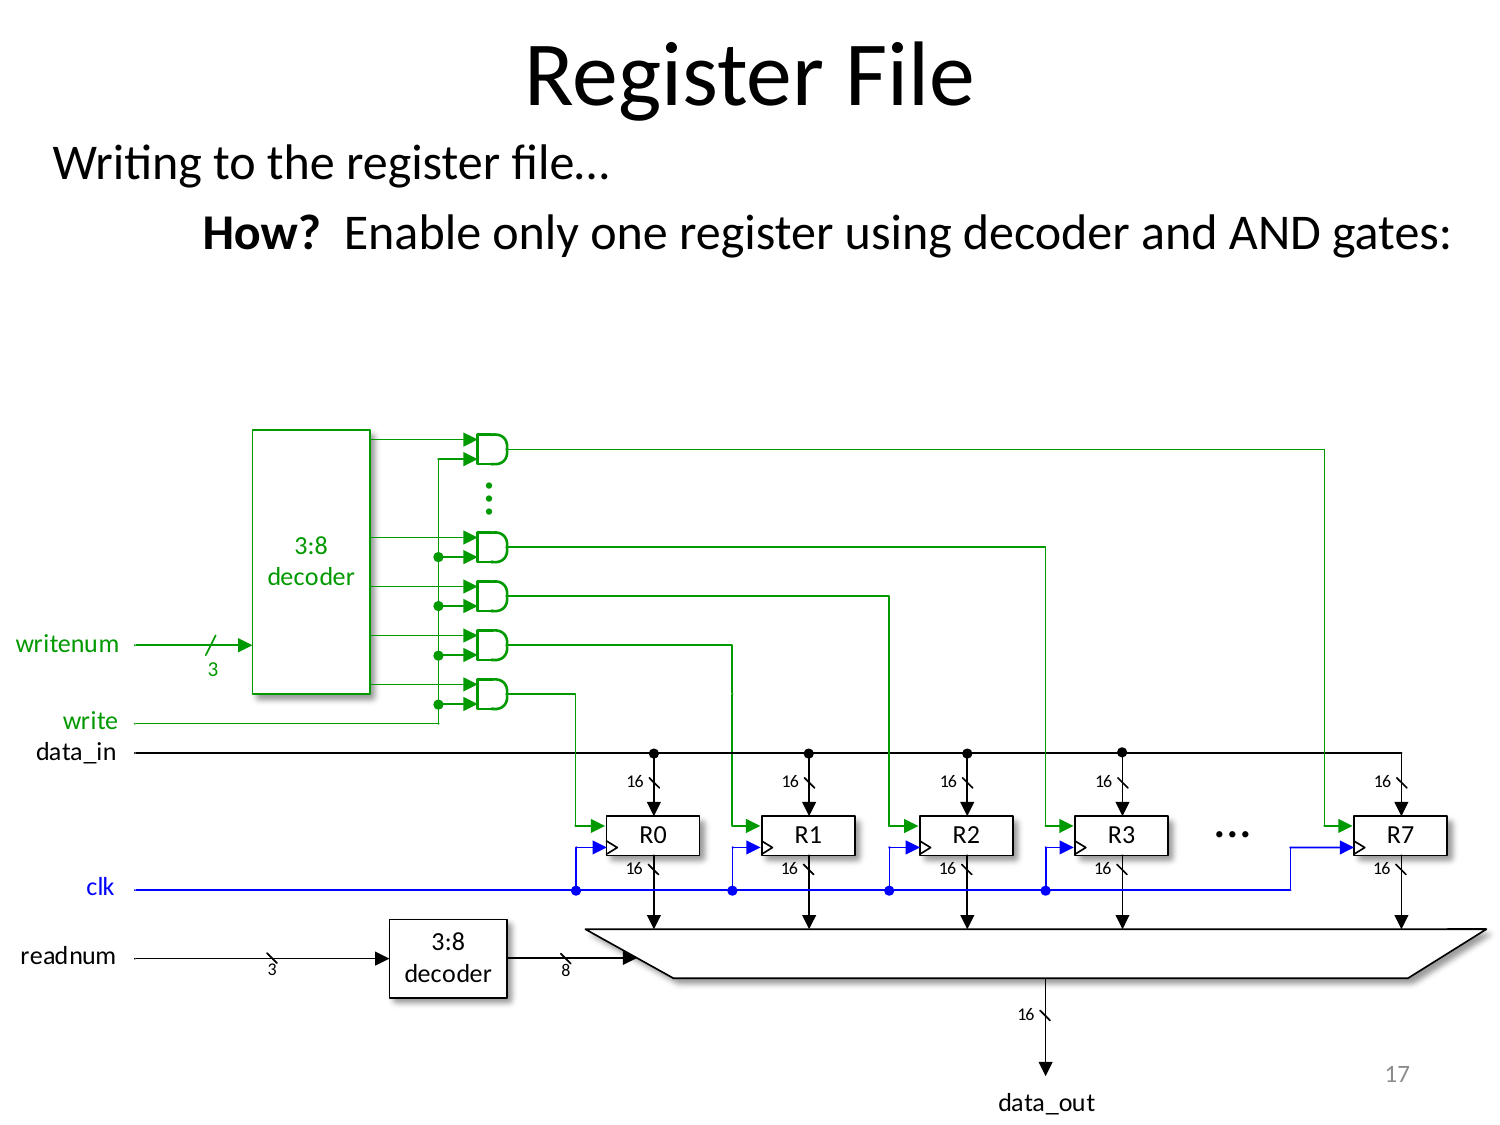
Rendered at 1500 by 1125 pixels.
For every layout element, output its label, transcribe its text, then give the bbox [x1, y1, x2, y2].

picture [0, 422, 1500, 1125]
list Writing to the register file… How? Enable only one register using decoder and AND gates: [37, 122, 1500, 421]
title Register File [75, 0, 1425, 163]
